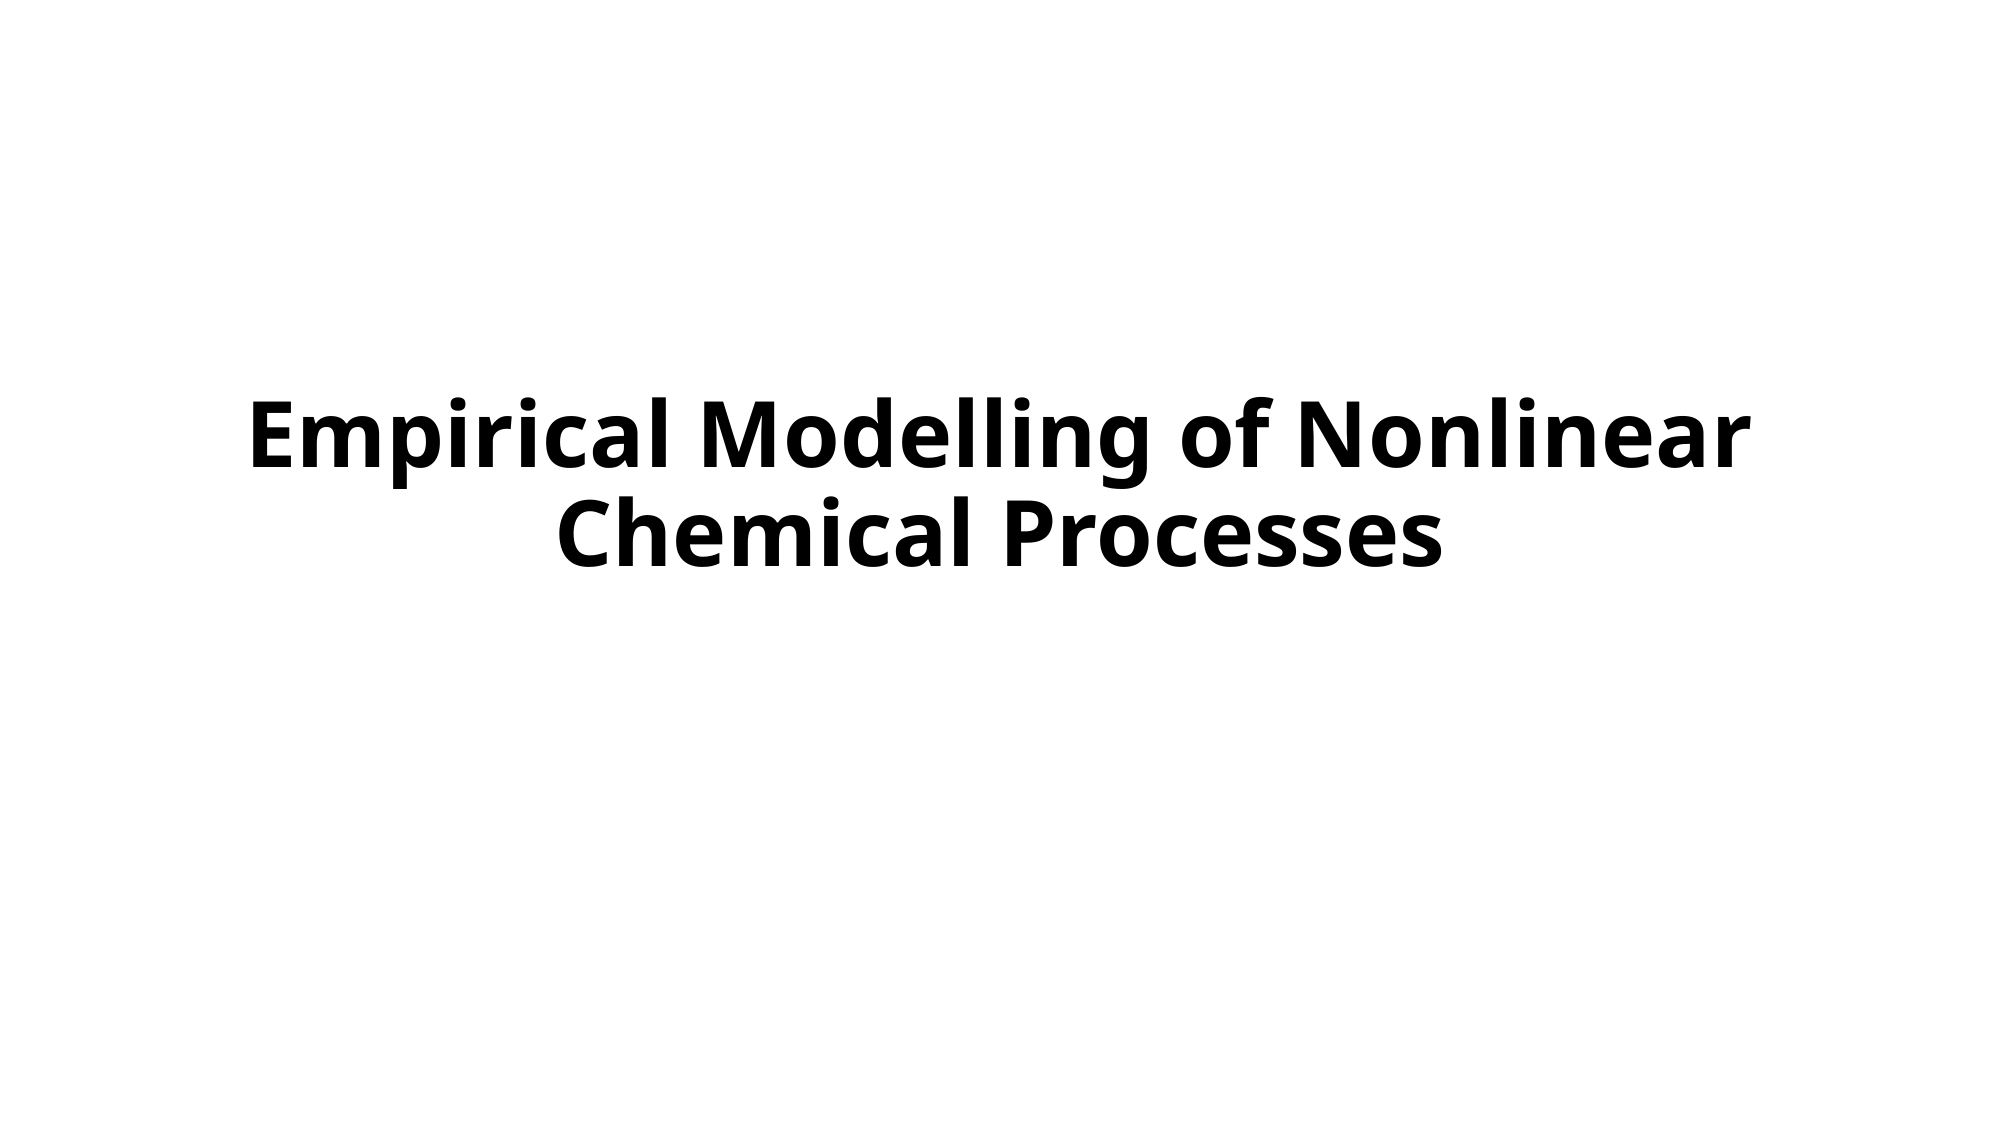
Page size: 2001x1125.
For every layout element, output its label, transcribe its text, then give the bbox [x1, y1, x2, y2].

title Empirical Modelling of Nonlinear Chemical Processes [137, 378, 1863, 596]
